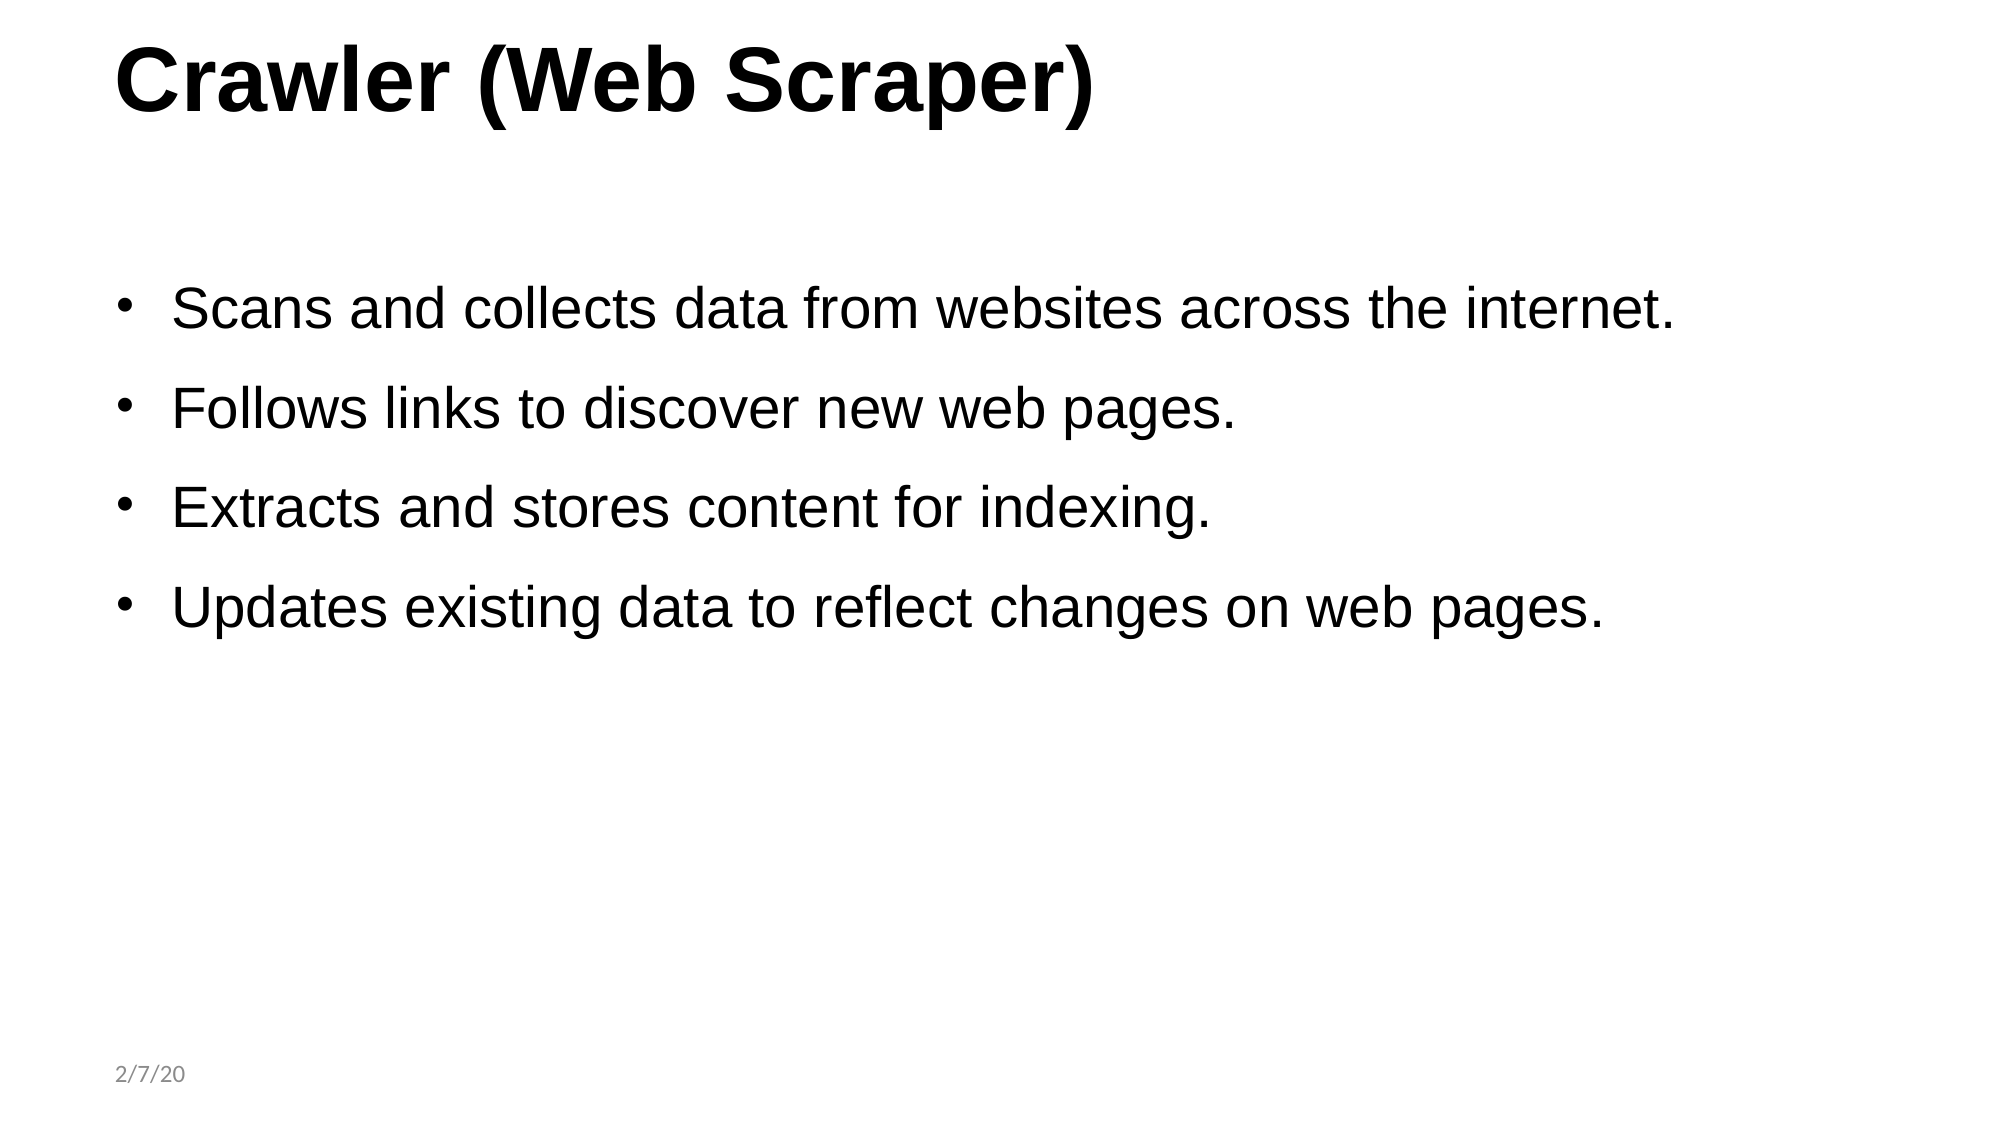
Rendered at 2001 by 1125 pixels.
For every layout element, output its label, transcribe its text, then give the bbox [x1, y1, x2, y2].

list Scans and collects data from websites across the internet. Follows links to discover new web pages. Extracts and stores content for indexing. Updates existing data to reflect changes on web pages. [99, 262, 1900, 1005]
title Crawler (Web Scraper) [99, 44, 1900, 233]
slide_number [99, 1042, 567, 1103]
